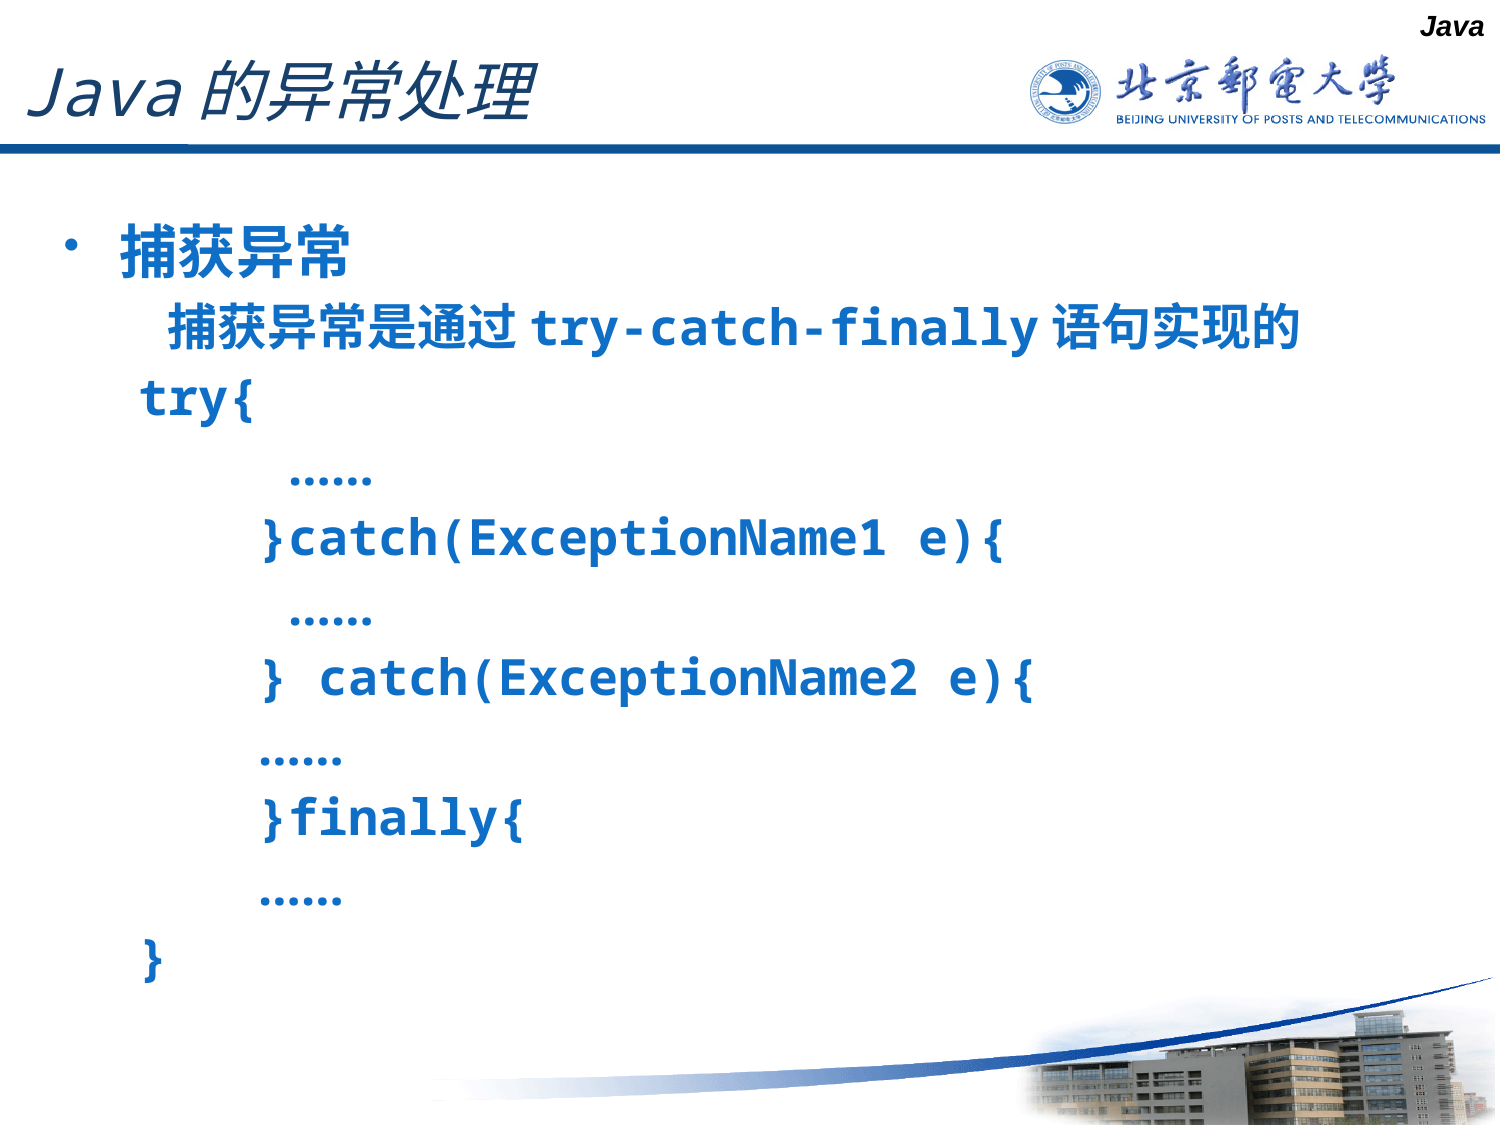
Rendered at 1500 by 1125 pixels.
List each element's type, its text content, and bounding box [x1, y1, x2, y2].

text_box [272, 118, 303, 179]
title Java的异常处理 [5, 30, 1281, 150]
footer Java [937, 0, 1500, 53]
picture [1281, 54, 1500, 131]
list 捕获异常 捕获异常是通过try-catch-finally语句实现的 try{ …… }catch(ExceptionName1 e){ …… } catch(ExceptionName2 e){ …… }finally{ …… } [48, 207, 1467, 1087]
picture [431, 972, 1495, 1125]
